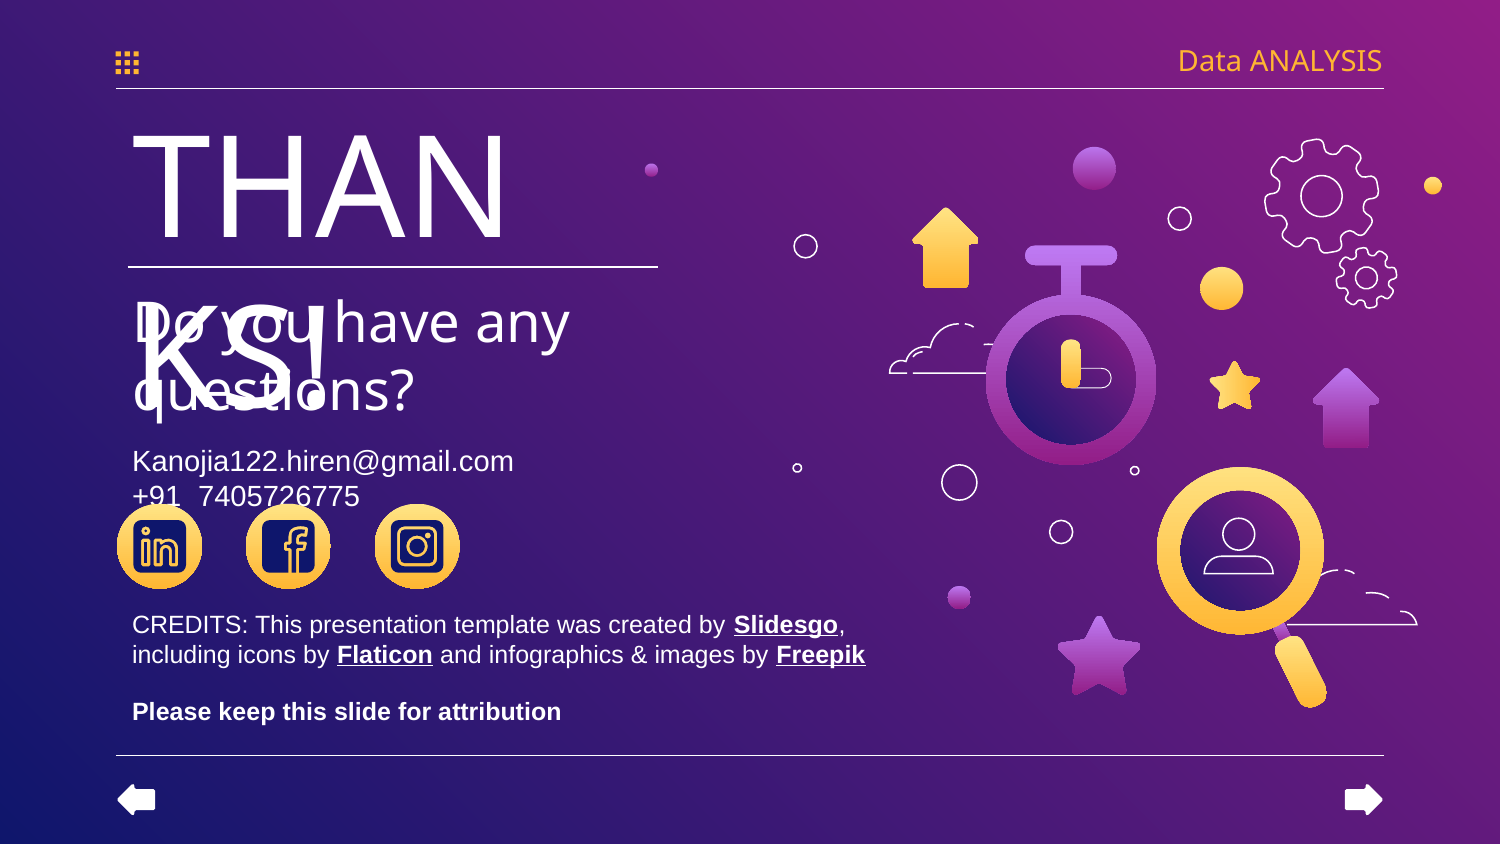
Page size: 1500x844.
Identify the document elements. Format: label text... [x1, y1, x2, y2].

text_box [133, 580, 186, 589]
text_box [1344, 784, 1383, 816]
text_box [133, 519, 187, 573]
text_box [888, 117, 1442, 710]
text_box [115, 50, 139, 75]
text_box [374, 503, 460, 580]
subtitle Do you have any questions? Kanojia122.hiren@gmail.com +91 7405726775 [117, 271, 669, 499]
title THANKS! [117, 80, 582, 239]
text_box [117, 784, 156, 816]
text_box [390, 519, 444, 573]
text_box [261, 519, 315, 573]
text_box [262, 580, 315, 589]
text_box [644, 163, 658, 177]
text_box [117, 503, 203, 576]
text_box [109, 45, 145, 81]
text_box [391, 580, 443, 589]
text_box Data ANALYSIS [1158, 34, 1383, 85]
text_box Please keep this slide for attribution [117, 680, 895, 722]
text_box [245, 503, 331, 576]
